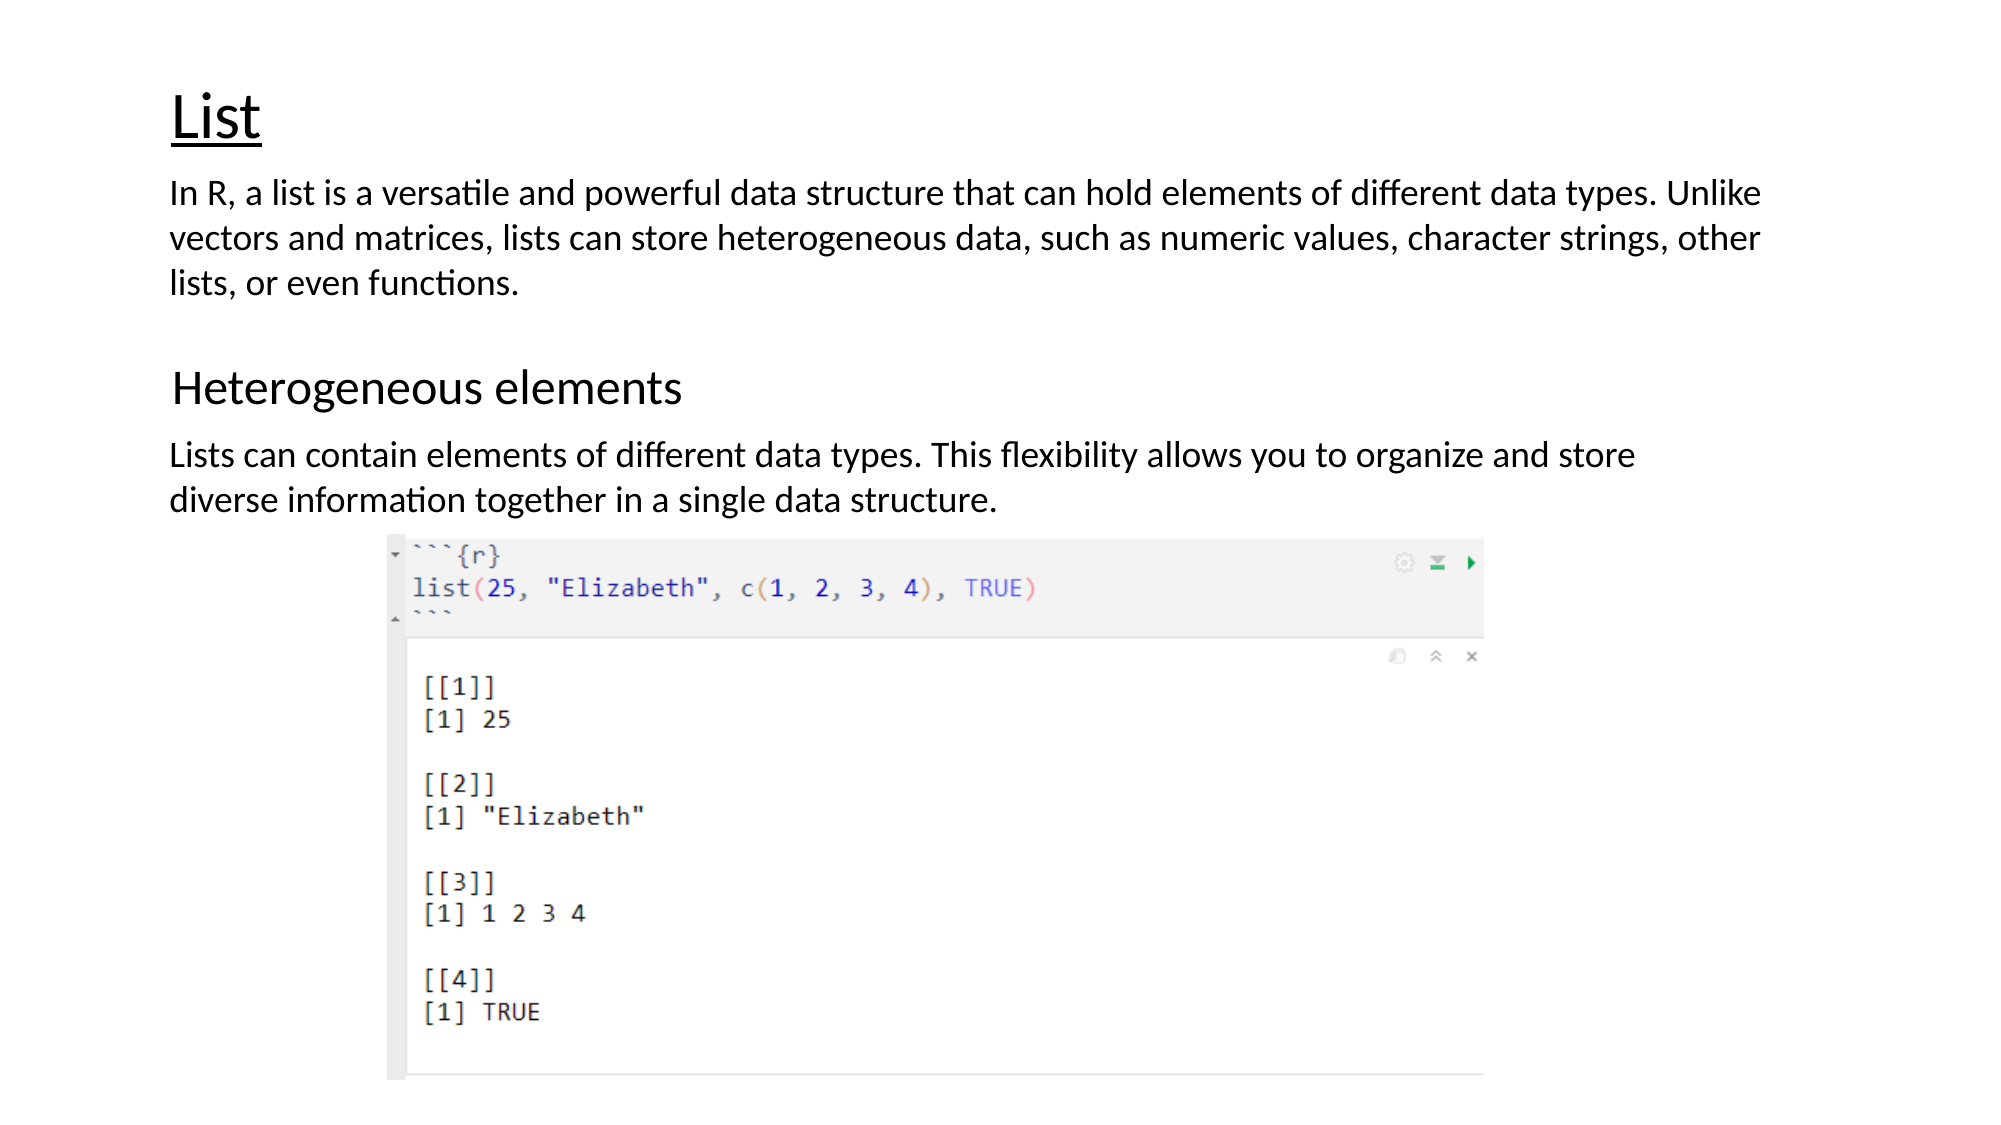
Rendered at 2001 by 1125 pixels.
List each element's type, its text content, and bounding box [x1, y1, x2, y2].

text_box List [156, 64, 278, 160]
text_box Heterogeneous elements [157, 347, 699, 423]
text_box Lists can contain elements of different data types. This flexibility allows you to organize and store diverse information together in a single data structure. [154, 423, 1757, 528]
text_box In R, a list is a versatile and powerful data structure that can hold elements of different data types. Unlike vectors and matrices, lists can store heterogeneous data, such as numeric values, character strings, other lists, or even functions. [154, 160, 1799, 311]
picture [387, 534, 1484, 1081]
